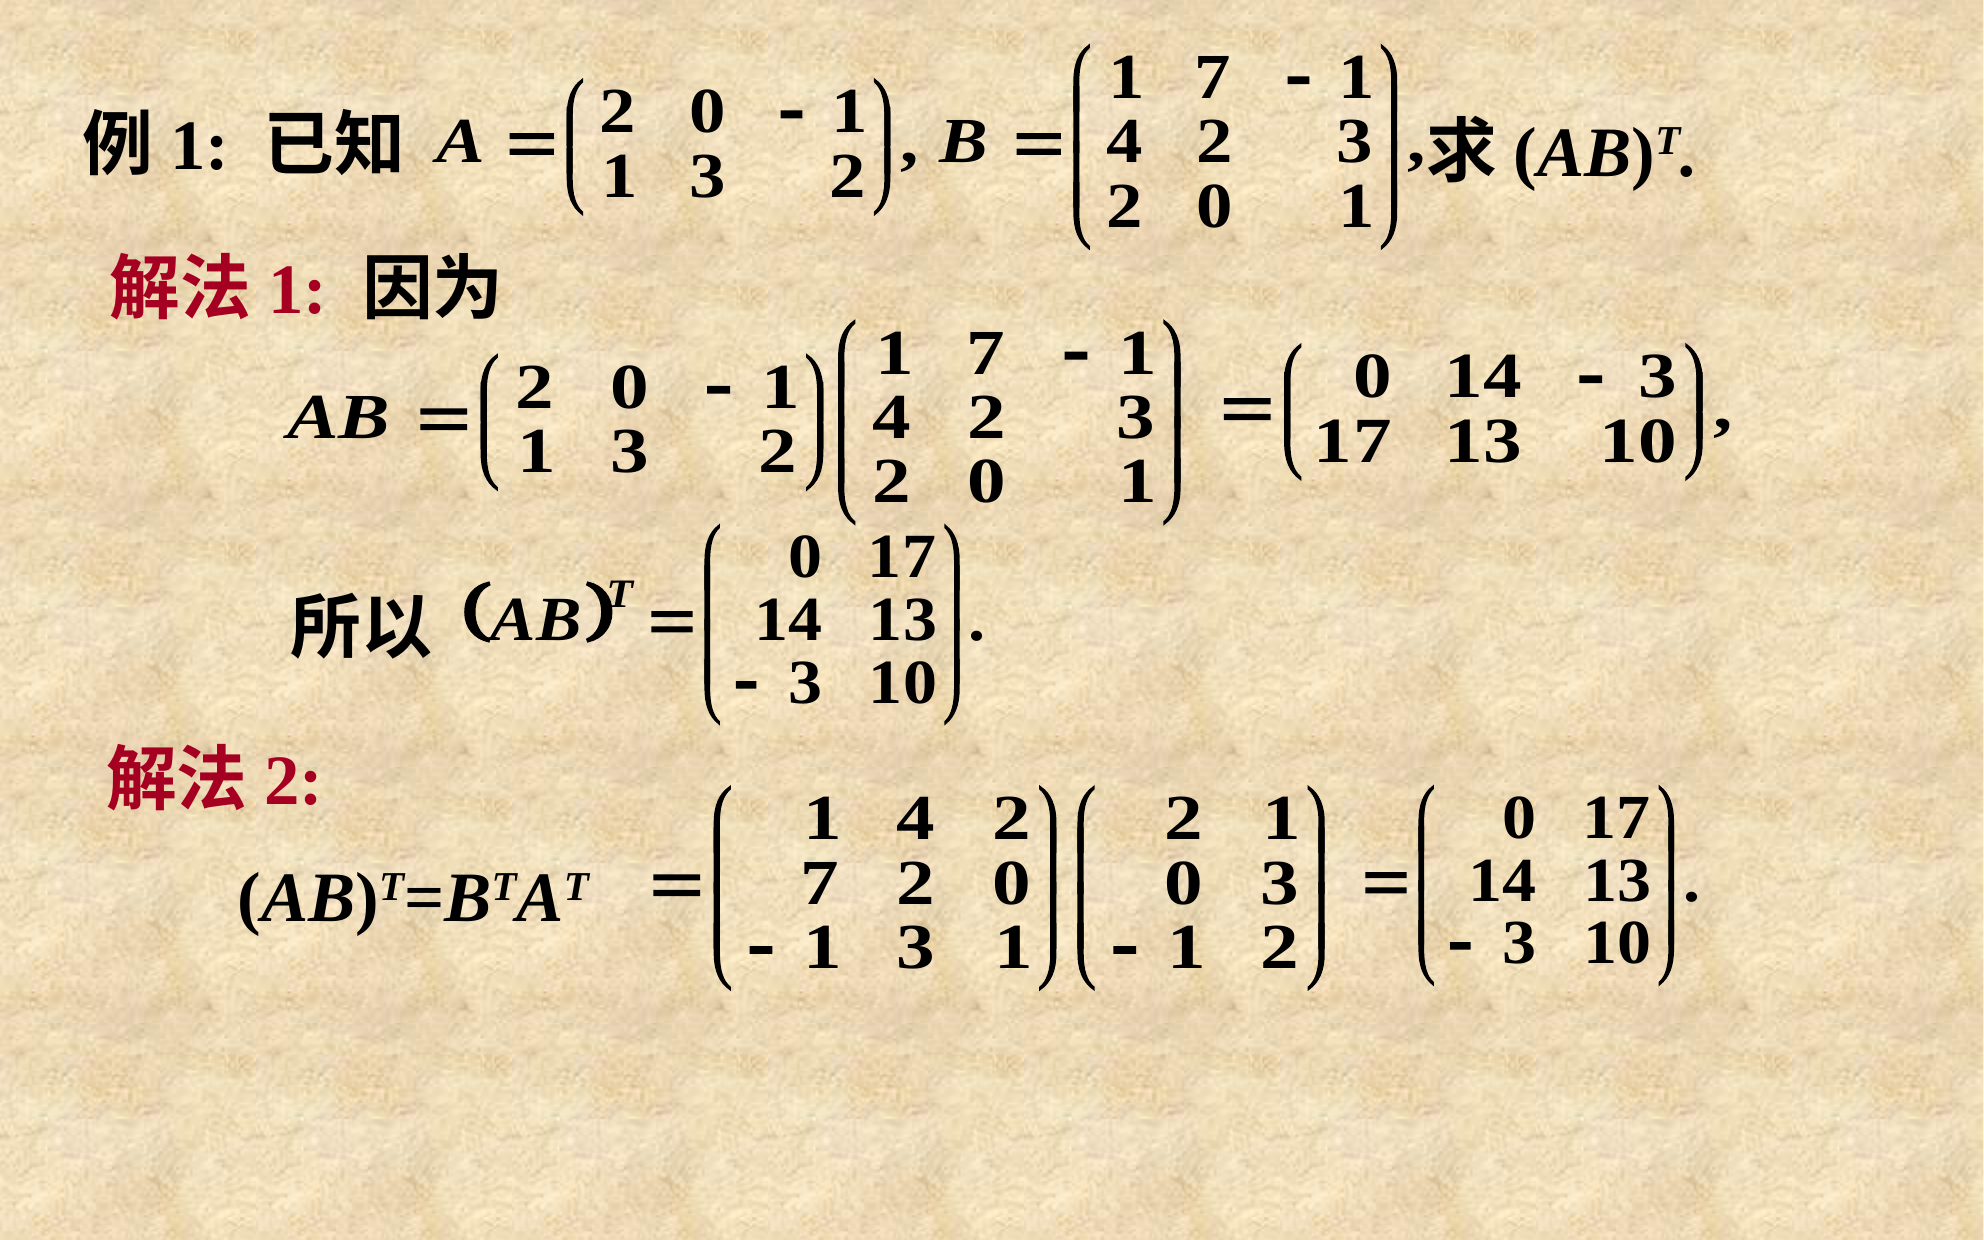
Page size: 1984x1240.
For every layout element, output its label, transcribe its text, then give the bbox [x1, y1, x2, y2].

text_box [1212, 340, 1736, 484]
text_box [459, 521, 987, 729]
picture [0, 0, 1984, 1240]
text_box 所以 [272, 572, 451, 676]
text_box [1354, 782, 1703, 989]
text_box 解法2: [87, 724, 342, 828]
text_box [82, 41, 1707, 253]
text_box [641, 782, 1339, 994]
text_box 解法1: 因为 [91, 264, 522, 337]
text_box (AB)T=BTAT [219, 828, 608, 945]
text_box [276, 316, 1195, 529]
